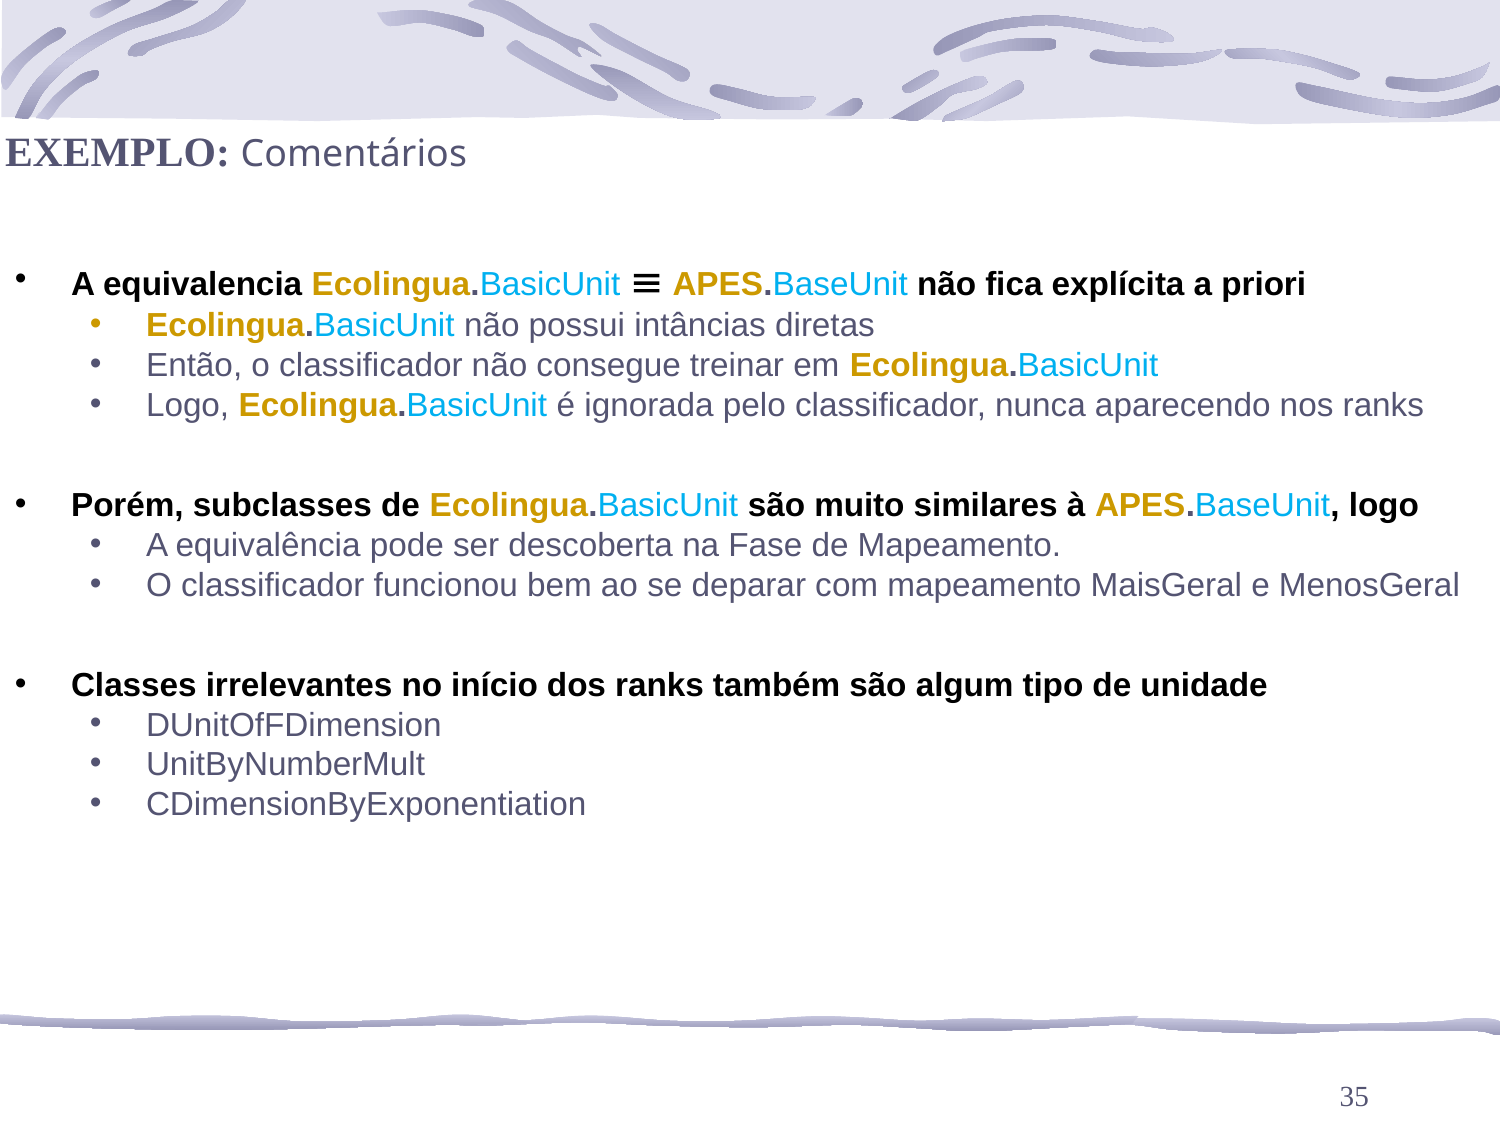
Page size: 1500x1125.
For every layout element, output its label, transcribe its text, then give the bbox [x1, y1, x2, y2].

text_box A equivalencia Ecolingua.BasicUnit  APES.BaseUnit não fica explícita a priori Ecolingua.BasicUnit não possui intâncias diretas Então, o classificador não consegue treinar em Ecolingua.BasicUnit Logo, Ecolingua.BasicUnit é ignorada pelo classificador, nunca aparecendo nos ranks Porém, subclasses de Ecolingua.BasicUnit são muito similares à APES.BaseUnit, logo A equivalência pode ser descoberta na Fase de Mapeamento. O classificador funcionou bem ao se deparar com mapeamento MaisGeral e MenosGeral Classes irrelevantes no início dos ranks também são algum tipo de unidade DUnitOfFDimension UnitByNumberMult CDimensionByExponentiation [0, 246, 1500, 850]
text_box EXEMPLO: Comentários [0, 117, 482, 182]
slide_number 35 [1071, 1044, 1385, 1120]
